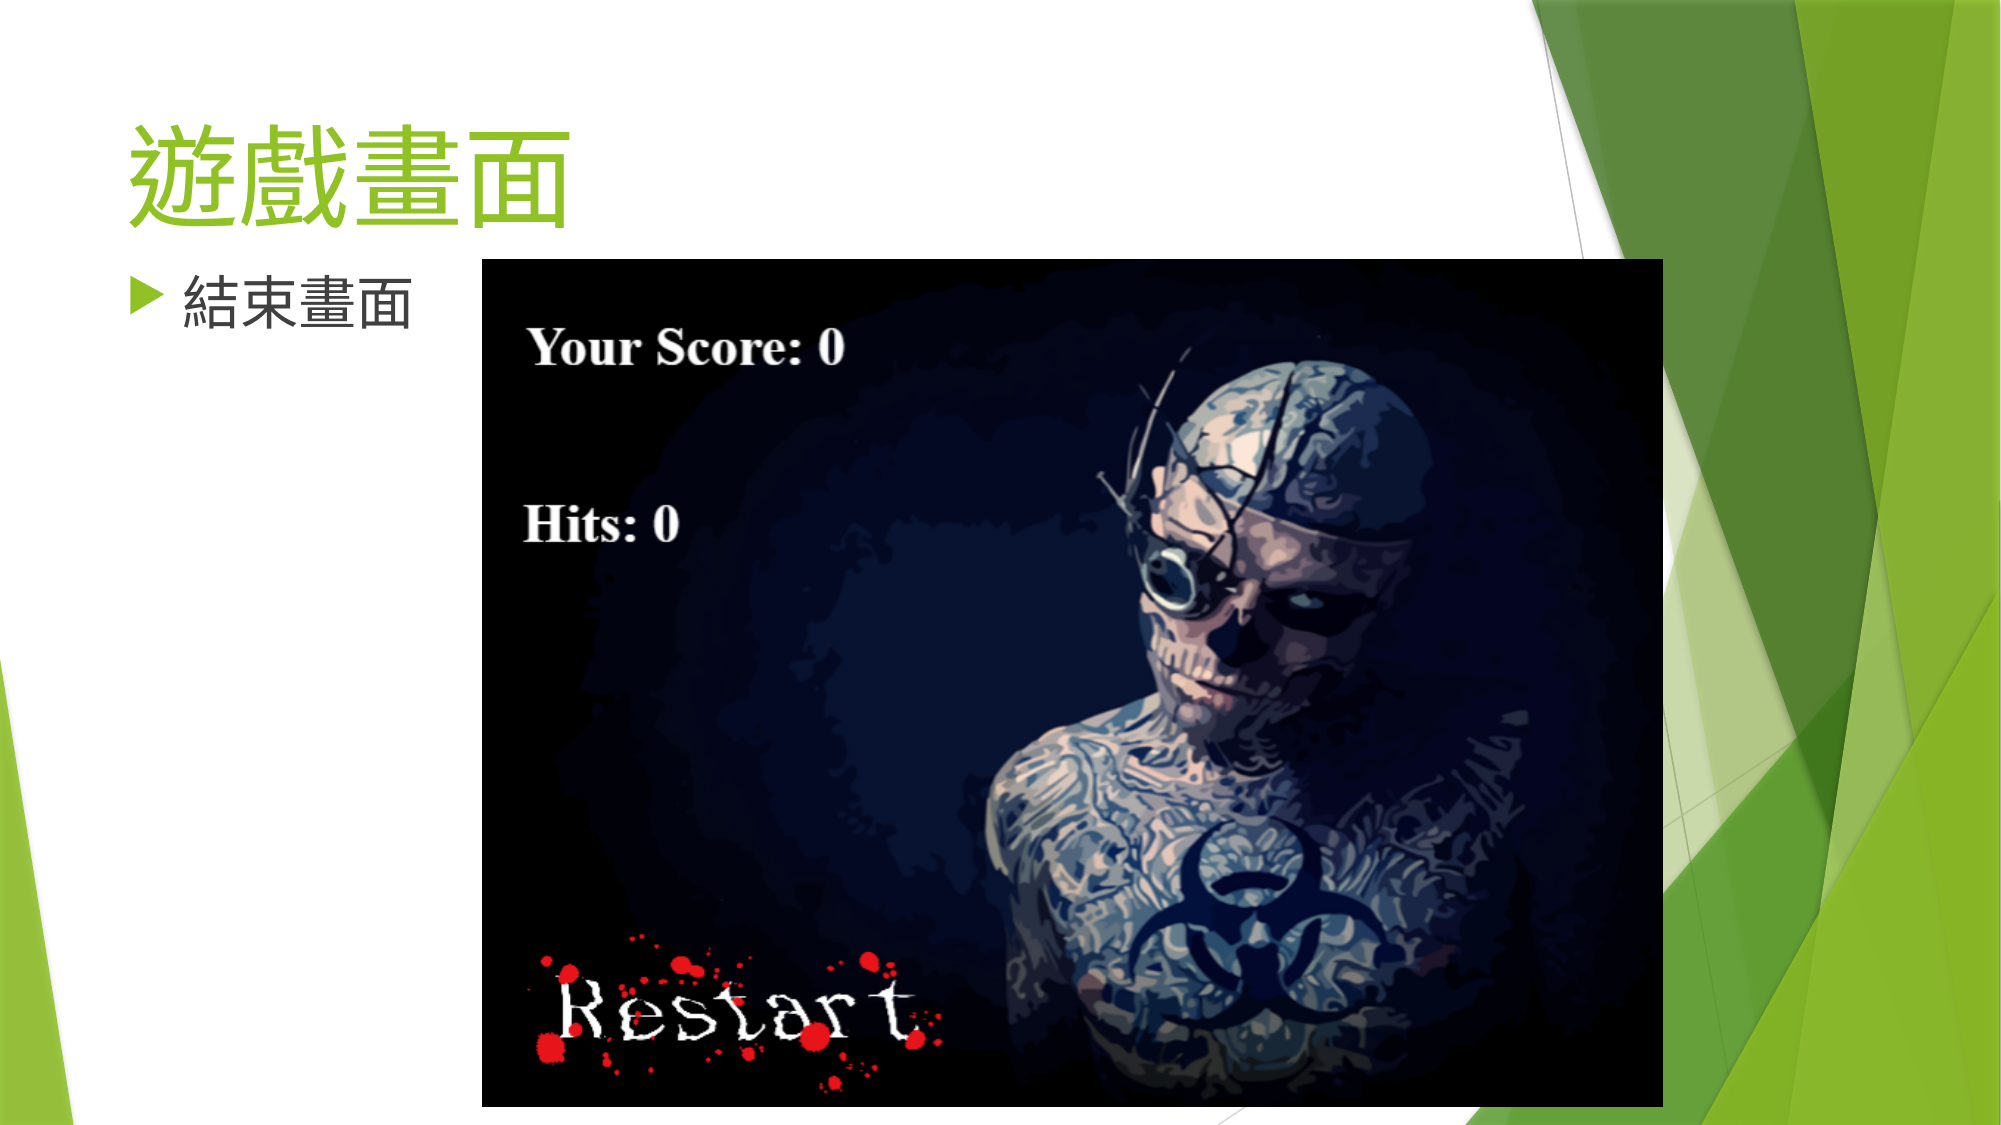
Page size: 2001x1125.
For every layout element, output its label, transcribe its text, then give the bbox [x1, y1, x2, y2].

list 結束畫面 [111, 259, 480, 957]
title 遊戲畫面 [111, 99, 1522, 259]
picture [481, 258, 1663, 1107]
